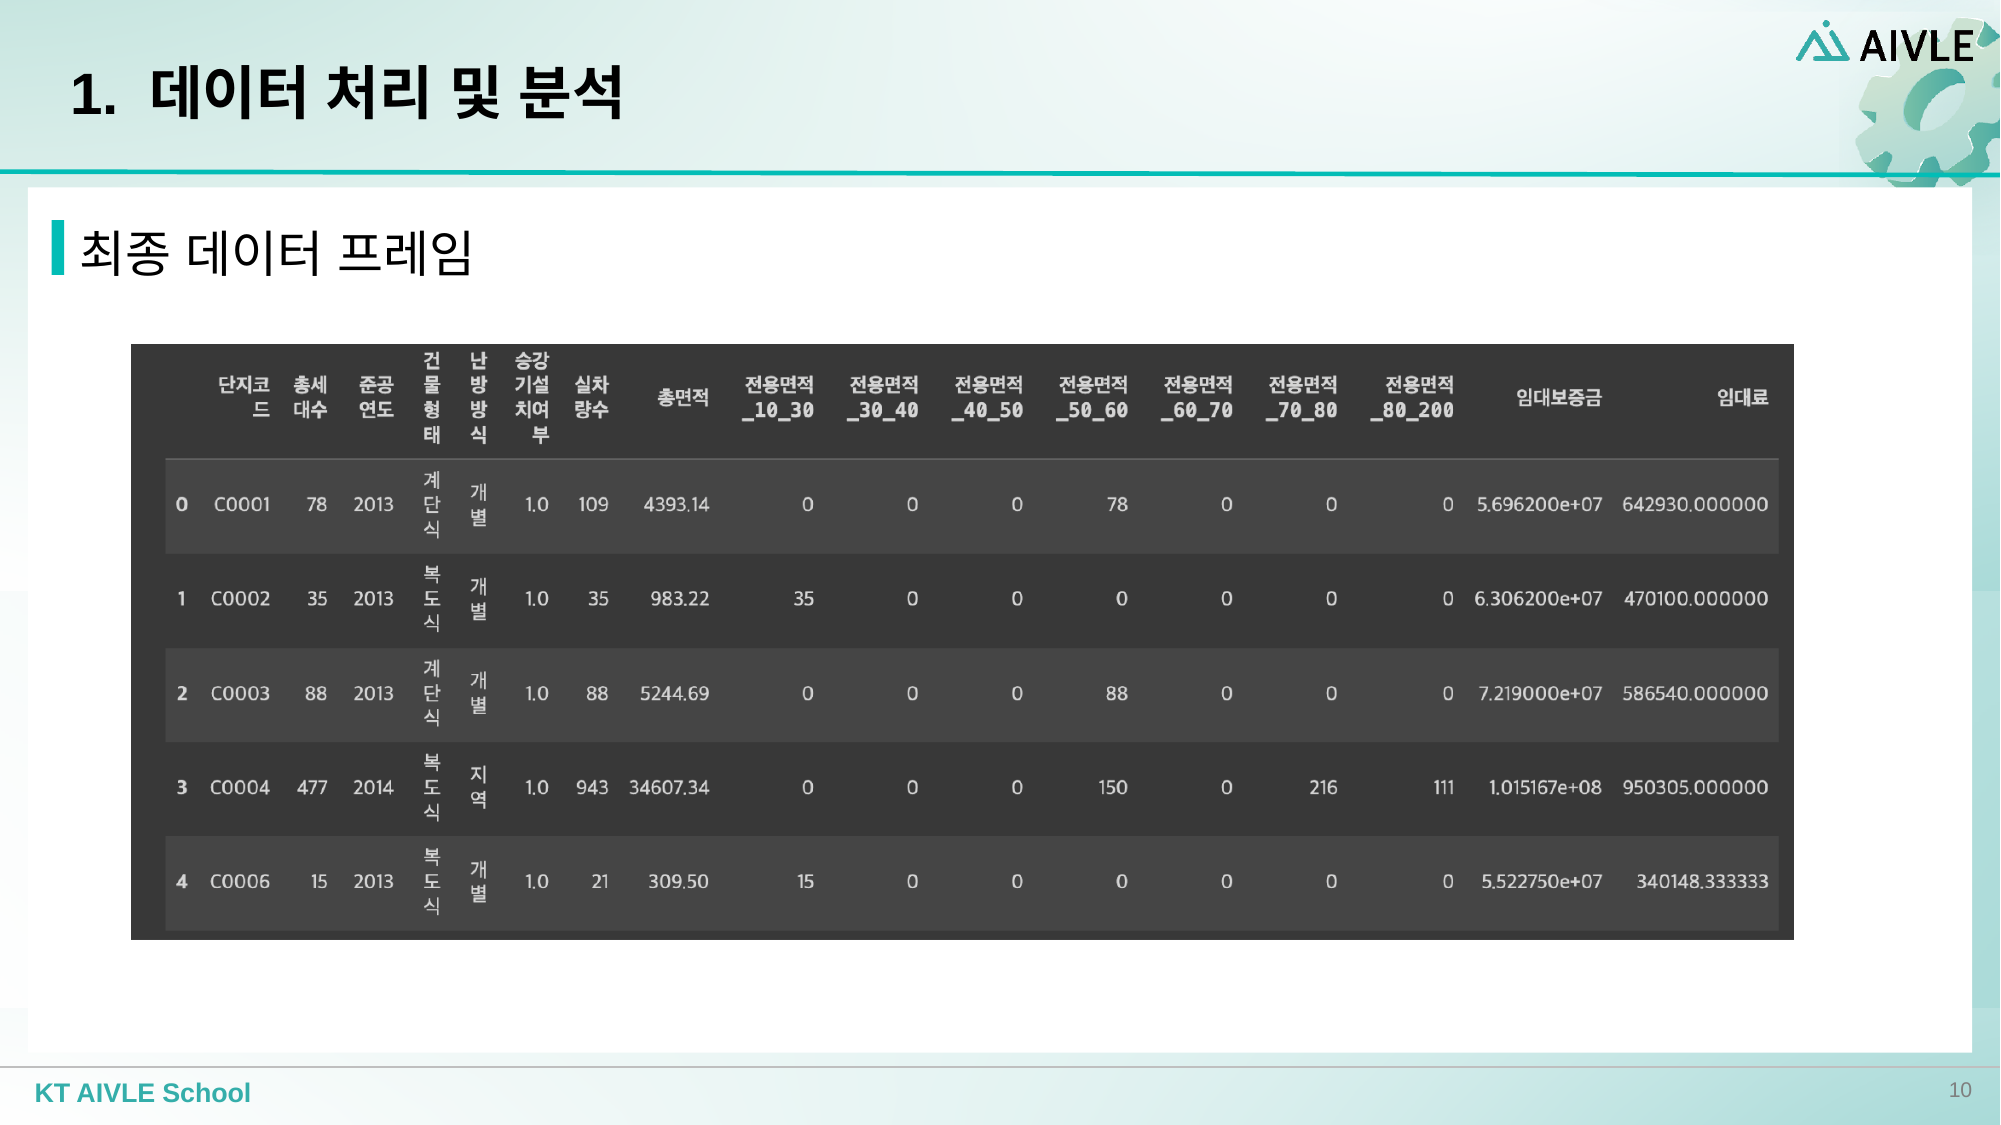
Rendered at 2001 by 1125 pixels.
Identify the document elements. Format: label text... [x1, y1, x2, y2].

picture [0, 0, 2000, 172]
picture [0, 174, 2000, 1066]
picture [0, 1068, 2000, 1125]
title 1. 데이터 처리 및 분석 [51, 47, 1169, 151]
text_box [51, 220, 65, 275]
text_box 최종 데이터 프레임 [64, 214, 1861, 281]
